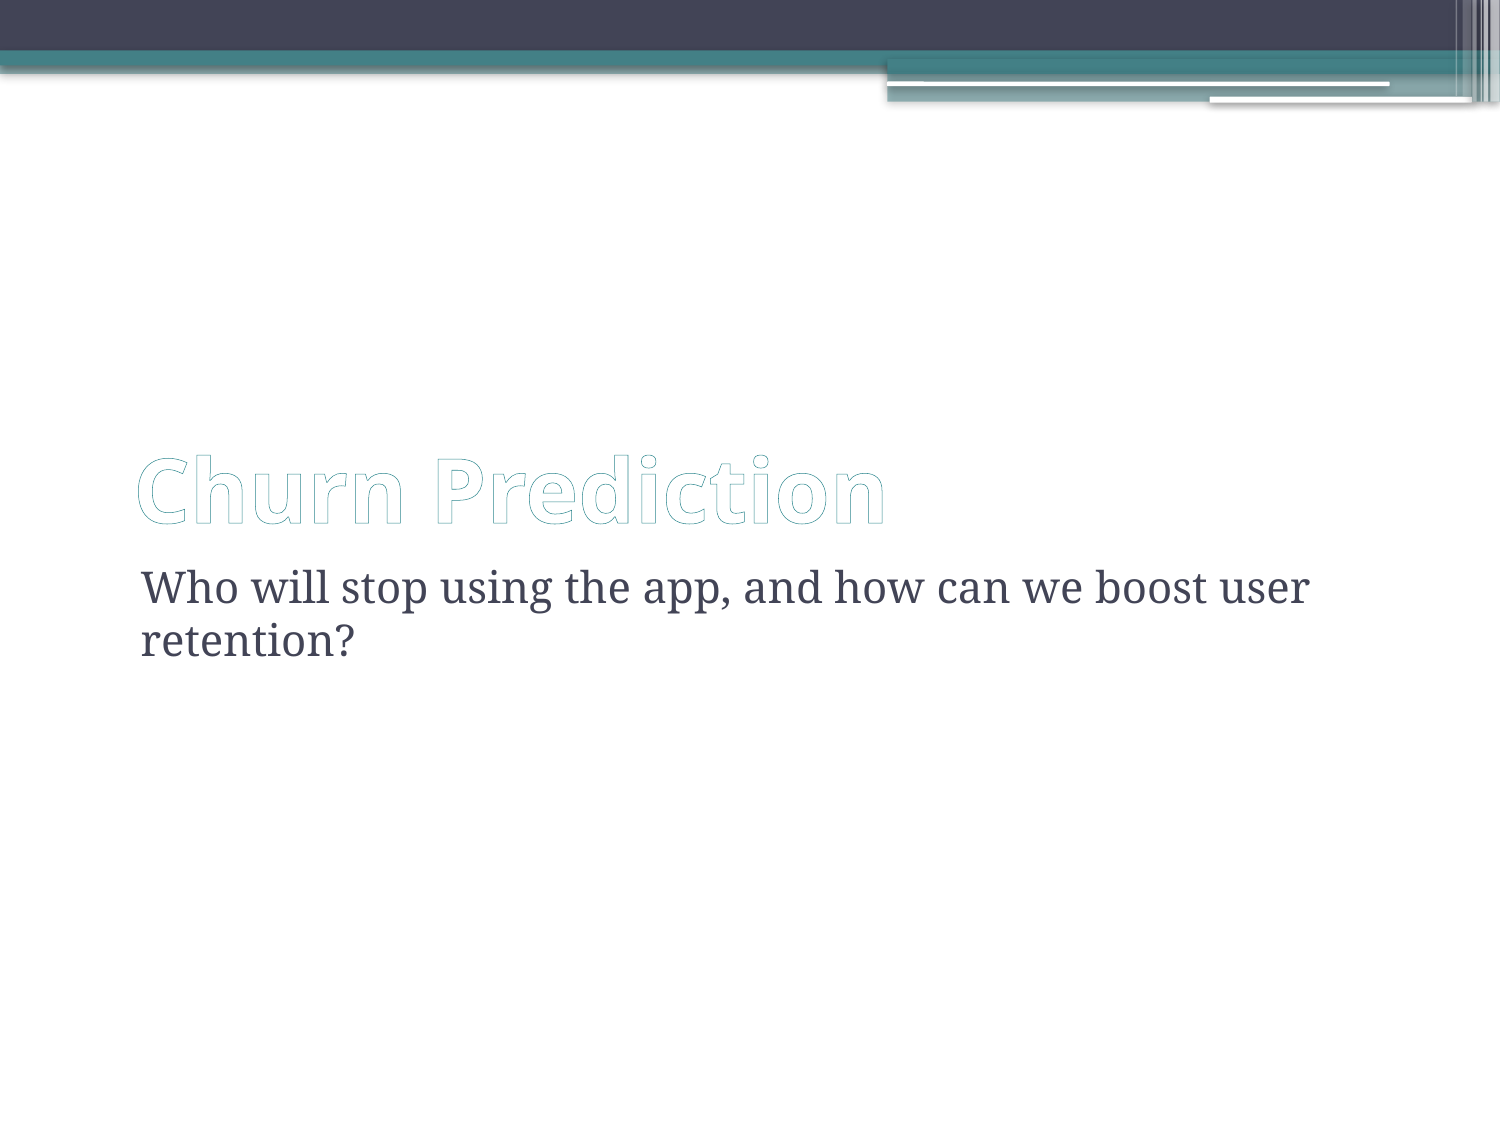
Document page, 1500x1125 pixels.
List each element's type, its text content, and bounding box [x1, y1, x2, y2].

title Churn Prediction [118, 324, 1394, 549]
list Who will stop using the app, and how can we boost user retention? [118, 552, 1394, 800]
